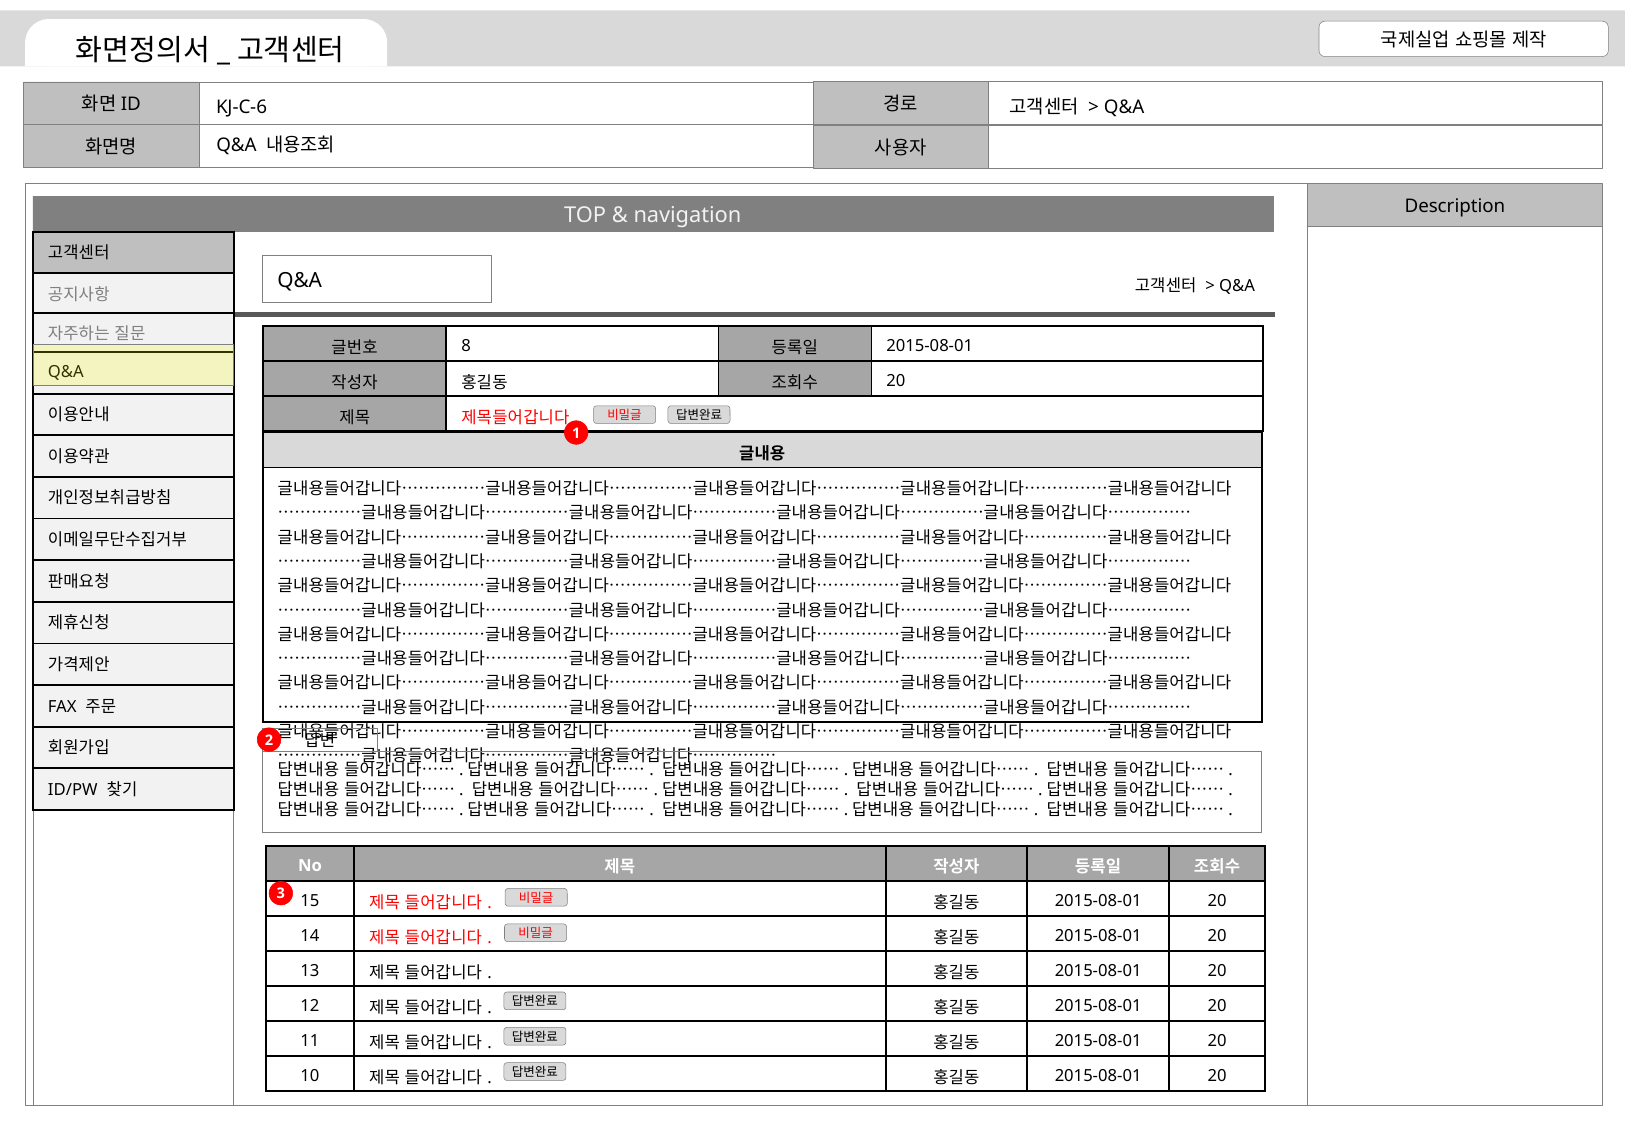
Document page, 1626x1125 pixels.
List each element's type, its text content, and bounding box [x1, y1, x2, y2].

text_box KJ-C-6 [201, 87, 282, 125]
table_header No [267, 847, 353, 880]
table_header 등록일 [719, 327, 871, 360]
table_cell 작성자 [264, 362, 445, 395]
table_header 글번호 [264, 327, 445, 360]
table_cell 홍길동 [887, 1057, 1026, 1090]
table_cell 제목 들어갑니다. [355, 1057, 885, 1090]
text_box 비밀글 [503, 886, 570, 909]
text_box 답변 [275, 726, 379, 749]
text_box 답변완료 [501, 1060, 569, 1083]
table_cell 10 [267, 1057, 353, 1090]
table_cell 2015-08-01 [1028, 952, 1168, 985]
text_box 답변완료 [501, 989, 569, 1012]
text_box 답변내용 들어갑니다…….답변내용 들어갑니다……. 답변내용 들어갑니다…….답변내용 들어갑니다……. 답변내용 들어갑니다…….답변내용 들어갑니다……. 답변내용 들어갑니다…….답변내용 들어갑니다……. 답변내용 들어갑니다…….답변내용 들어갑니다……. 답변내용 들어갑니다…….답변내용 들어갑니다……. 답변내용 들어갑니다…….답변내용 들어갑니다……. 답변내용 들어갑니다……. [261, 749, 1263, 835]
table_cell 20 [872, 362, 1262, 395]
text_box 고객센터 > Q&A [1119, 267, 1270, 302]
table_cell 홍길동 [887, 917, 1026, 950]
table_cell 글내용들어갑니다……………글내용들어갑니다……………글내용들어갑니다……………글내용들어갑니다……………글내용들어갑니다……………글내용들어갑니다……………글내용들어갑니다……………글내용들어갑니다……………글내용들어갑니다……………글내용들어갑니다……………글내용들어갑니다……………글내용들어갑니다……………글내용들어갑니다……………글내용들어갑니다……………글내용들어갑니다……………글내용들어갑니다……………글내용들어갑니다……………글내용들어갑니다……………글내용들어갑니다……………글내용들어갑니다……………글내용들어갑니다……………글내용들어갑니다……………글내용들어갑니다……………글내용들어갑니다……………글내용들어갑니다……………글내용들어갑니다……………글내용들어갑니다……………글내용들어갑니다……………글내용들어갑니다……………글내용들어갑니다……………글내용들어갑니다……………글내용들어갑니다……………글내용들어갑니다……………글내용들어갑니다……………글내용들어갑니다……………글내용들어갑니다……………글내용들어갑니다……………글내용들어갑니다……………글내용들어갑니다……………글내용들어갑니다……………글내용들어갑니다……………글내용들어갑니다……………글내용들어갑니다……………글내용들어갑니다……………글내용들어갑니다……………글내용들어갑니다……………글내용들어갑니다……………글내용들어갑니다……………글내용들어갑니다……………글내용들어갑니다……………글내용들어갑니다……………글내용들어갑니다…………… [264, 468, 1261, 721]
table_cell 2015-08-01 [1028, 987, 1168, 1020]
table_cell 제목 [264, 397, 445, 430]
table_cell 20 [1170, 987, 1264, 1020]
table_cell 20 [1170, 1057, 1264, 1090]
table_cell 조회수 [719, 362, 871, 395]
table_cell 2015-08-01 [1028, 1022, 1168, 1055]
text_box 1 [562, 418, 591, 447]
table_cell 제목 들어갑니다. [355, 952, 885, 985]
text_box [31, 342, 236, 388]
table_cell 14 [267, 917, 353, 950]
table_header 글내용 [264, 433, 1261, 467]
table_header 8 [447, 327, 718, 360]
table_cell 13 [267, 952, 353, 985]
table_cell 2015-08-01 [1028, 882, 1168, 915]
table_header 조회수 [1170, 847, 1264, 880]
table_cell 제목 들어갑니다. [355, 987, 885, 1020]
table_header 작성자 [887, 847, 1026, 880]
text_box 고객센터 > Q&A [994, 87, 1160, 125]
text_box 답변완료 [501, 1025, 569, 1048]
table_cell 11 [267, 1022, 353, 1055]
table_cell 20 [1170, 1022, 1264, 1055]
table_cell 제목들어갑니다. [447, 397, 1262, 430]
table_header 2015-08-01 [872, 327, 1262, 360]
table_cell 홍길동 [887, 987, 1026, 1020]
table_cell 제목 들어갑니다. [355, 1022, 885, 1055]
table_cell 20 [1170, 917, 1264, 950]
table_header 제목 [355, 847, 885, 880]
table_header 등록일 [1028, 847, 1168, 880]
table_cell 12 [267, 987, 353, 1020]
table_cell 제목 들어갑니다. [355, 882, 885, 915]
table_cell 20 [1170, 952, 1264, 985]
text_box 2 [255, 725, 283, 754]
text_box 비밀글 [502, 921, 569, 944]
table_cell 15 [267, 882, 353, 915]
text_box Q&A 내용조회 [201, 125, 351, 163]
table_cell 2015-08-01 [1028, 1057, 1168, 1090]
table_cell 홍길동 [887, 882, 1026, 915]
text_box [1307, 230, 1606, 1108]
table_cell 2015-08-01 [1028, 917, 1168, 950]
table_cell 홍길동 [887, 952, 1026, 985]
table_cell 홍길동 [887, 1022, 1026, 1055]
text_box 답변완료 [665, 403, 733, 426]
text_box Q&A [261, 253, 493, 305]
table_cell 제목 들어갑니다. [355, 917, 885, 950]
text_box 3 [266, 879, 295, 908]
table_cell 홍길동 [447, 362, 718, 395]
table_cell 20 [1170, 882, 1264, 915]
text_box 비밀글 [591, 403, 658, 426]
